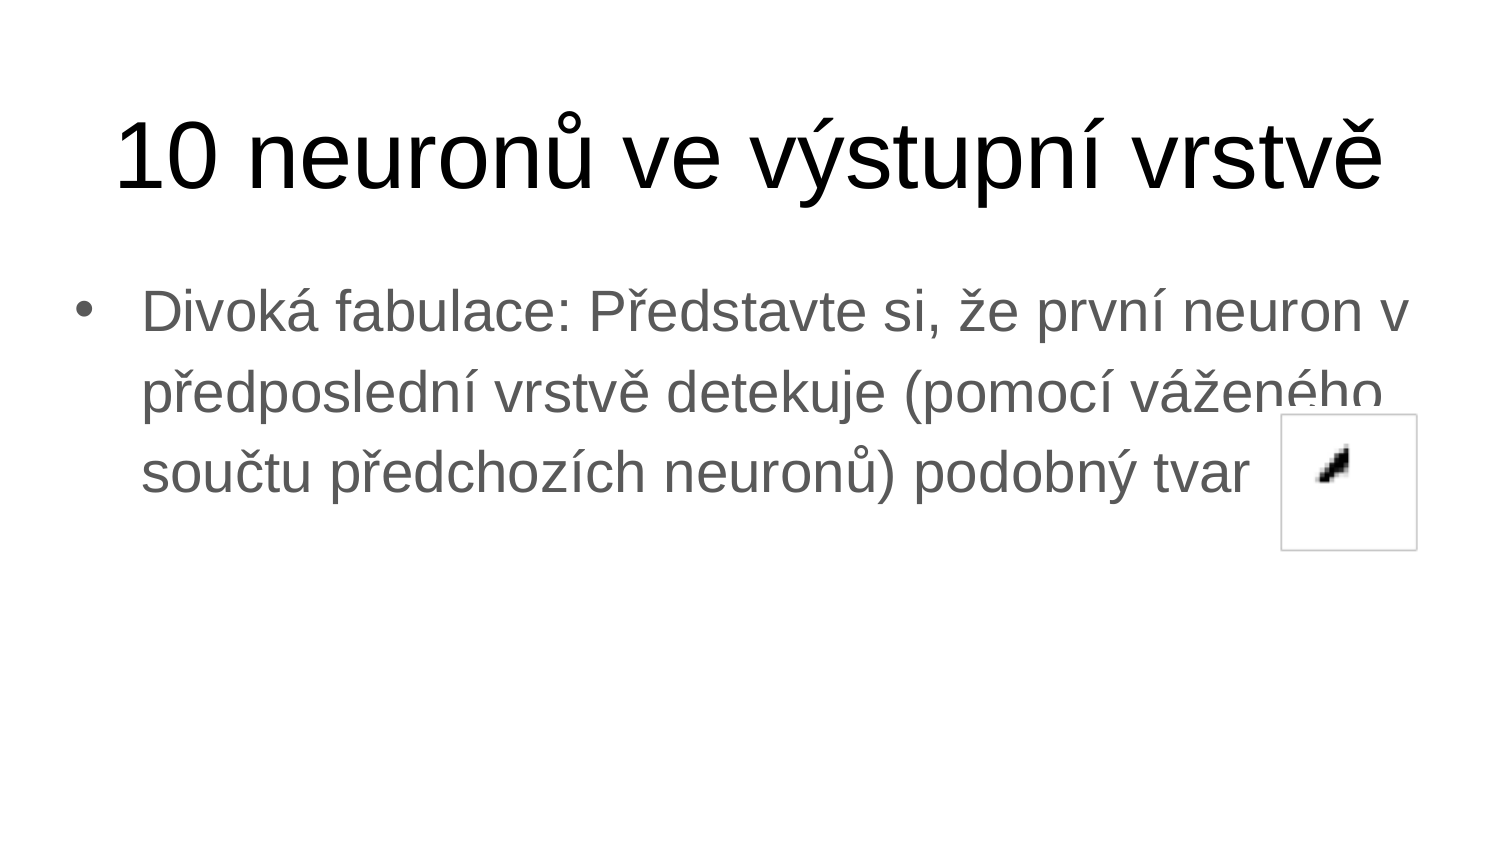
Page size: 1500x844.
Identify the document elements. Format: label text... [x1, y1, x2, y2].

title 10 neuronů ve výstupní vrstvě [51, 31, 1449, 224]
picture [1265, 406, 1429, 561]
text_box Divoká fabulace: Představte si, že první neuron v předposlední vrstvě detekuje (pomocí váženého součtu předchozích neuronů) podobný tvar [51, 247, 1479, 520]
